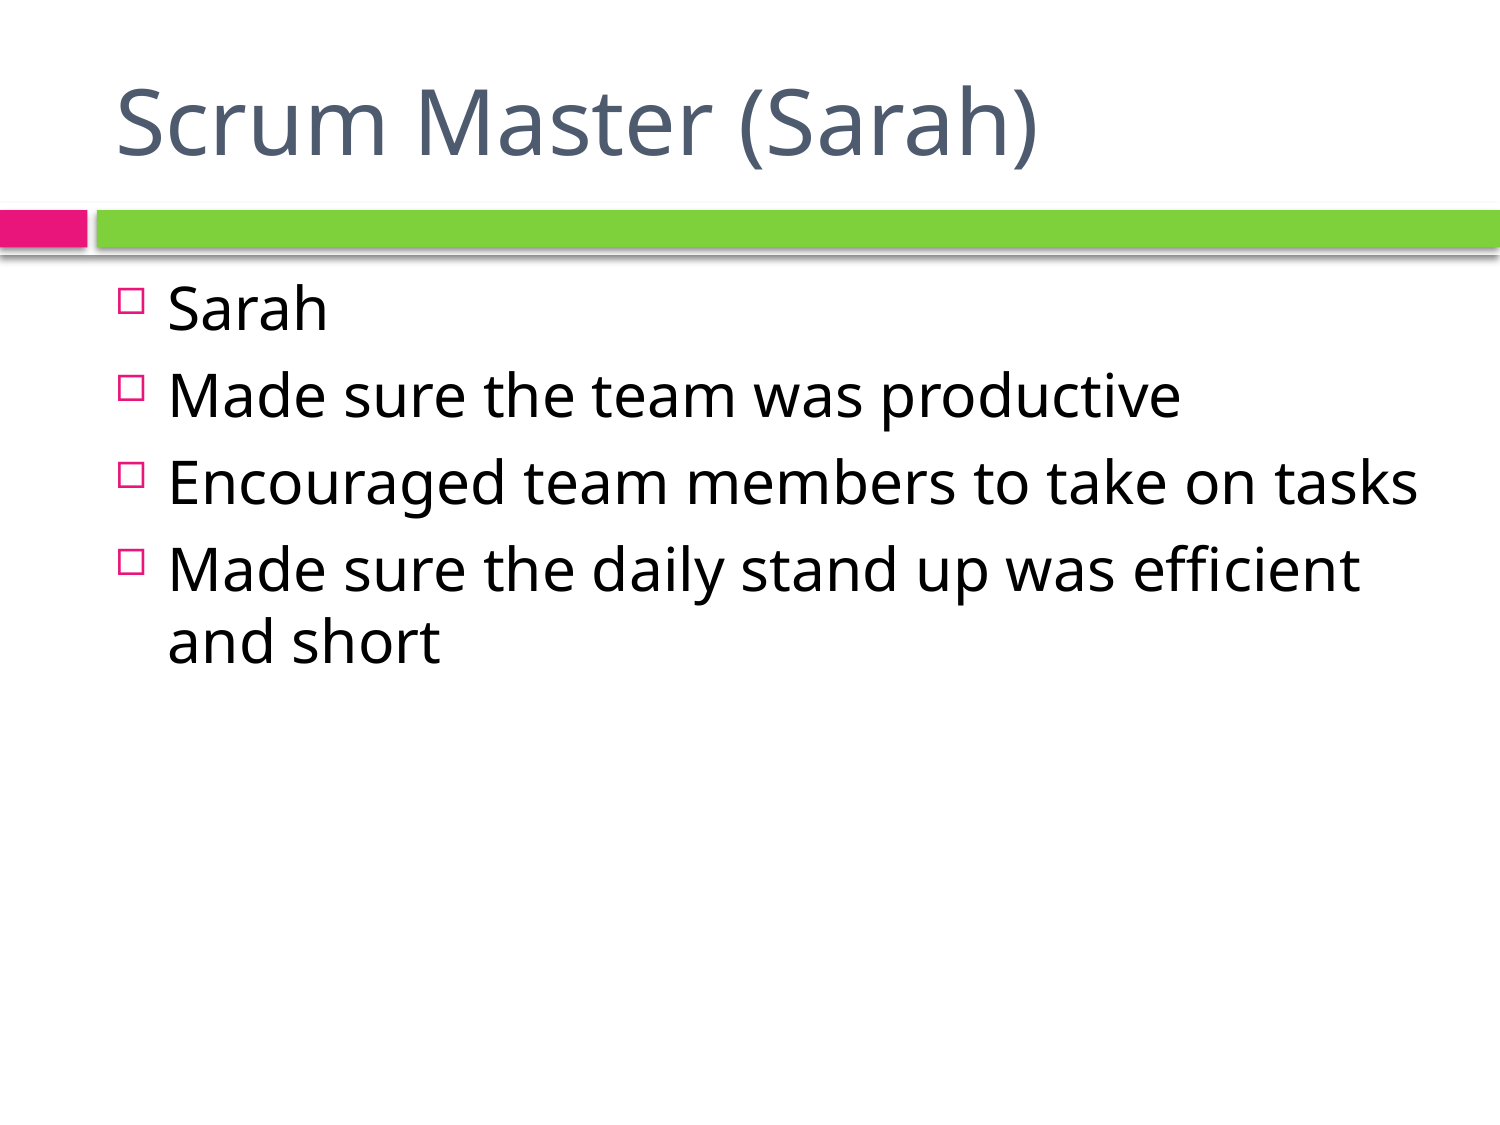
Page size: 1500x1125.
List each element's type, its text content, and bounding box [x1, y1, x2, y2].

title Scrum Master (Sarah) [100, 37, 1438, 200]
list Sarah Made sure the team was productive Encouraged team members to take on tasks Made sure the daily stand up was efficient and short [100, 262, 1438, 1000]
